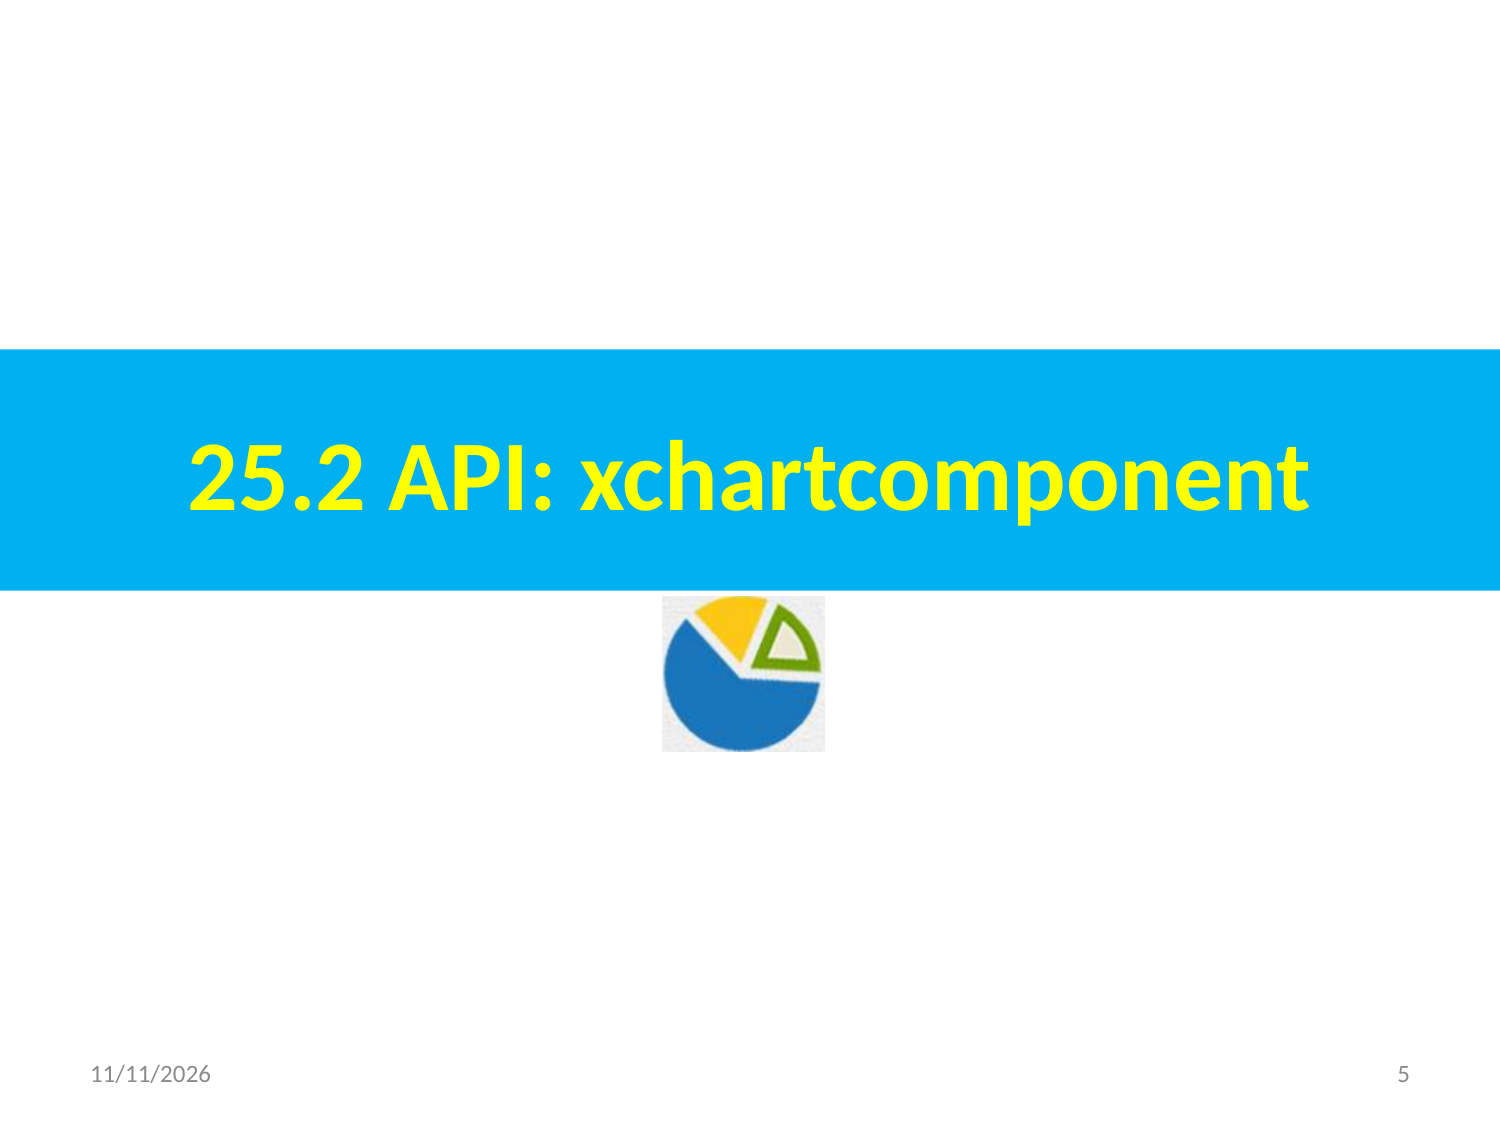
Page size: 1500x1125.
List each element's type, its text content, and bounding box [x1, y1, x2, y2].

title 25.2 API: xchartcomponent [0, 349, 1500, 591]
slide_number 5 [1074, 1042, 1425, 1103]
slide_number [75, 1042, 425, 1103]
picture [662, 595, 826, 752]
